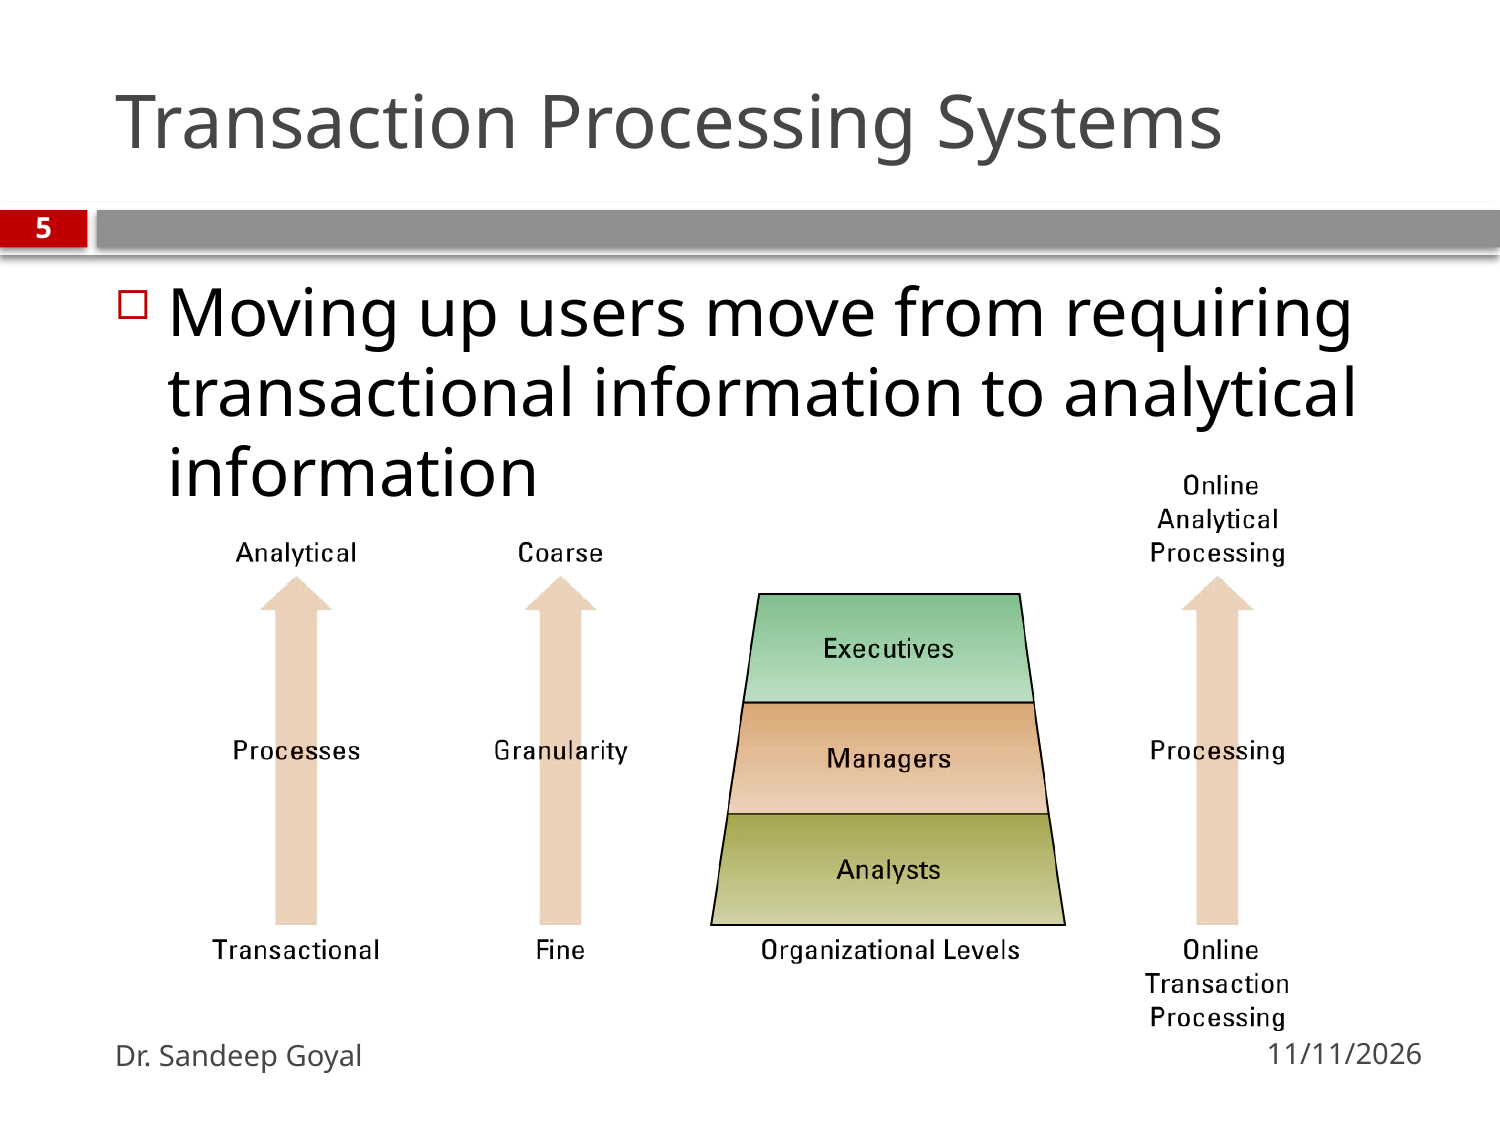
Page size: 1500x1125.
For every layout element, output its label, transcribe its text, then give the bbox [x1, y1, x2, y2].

title Transaction Processing Systems [100, 37, 1438, 200]
footer Dr. Sandeep Goyal [99, 1024, 990, 1085]
picture [212, 474, 1288, 1032]
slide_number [999, 1025, 1438, 1085]
list Moving up users move from requiring transactional information to analytical information [100, 262, 1438, 1000]
slide_number 5 [0, 208, 88, 249]
